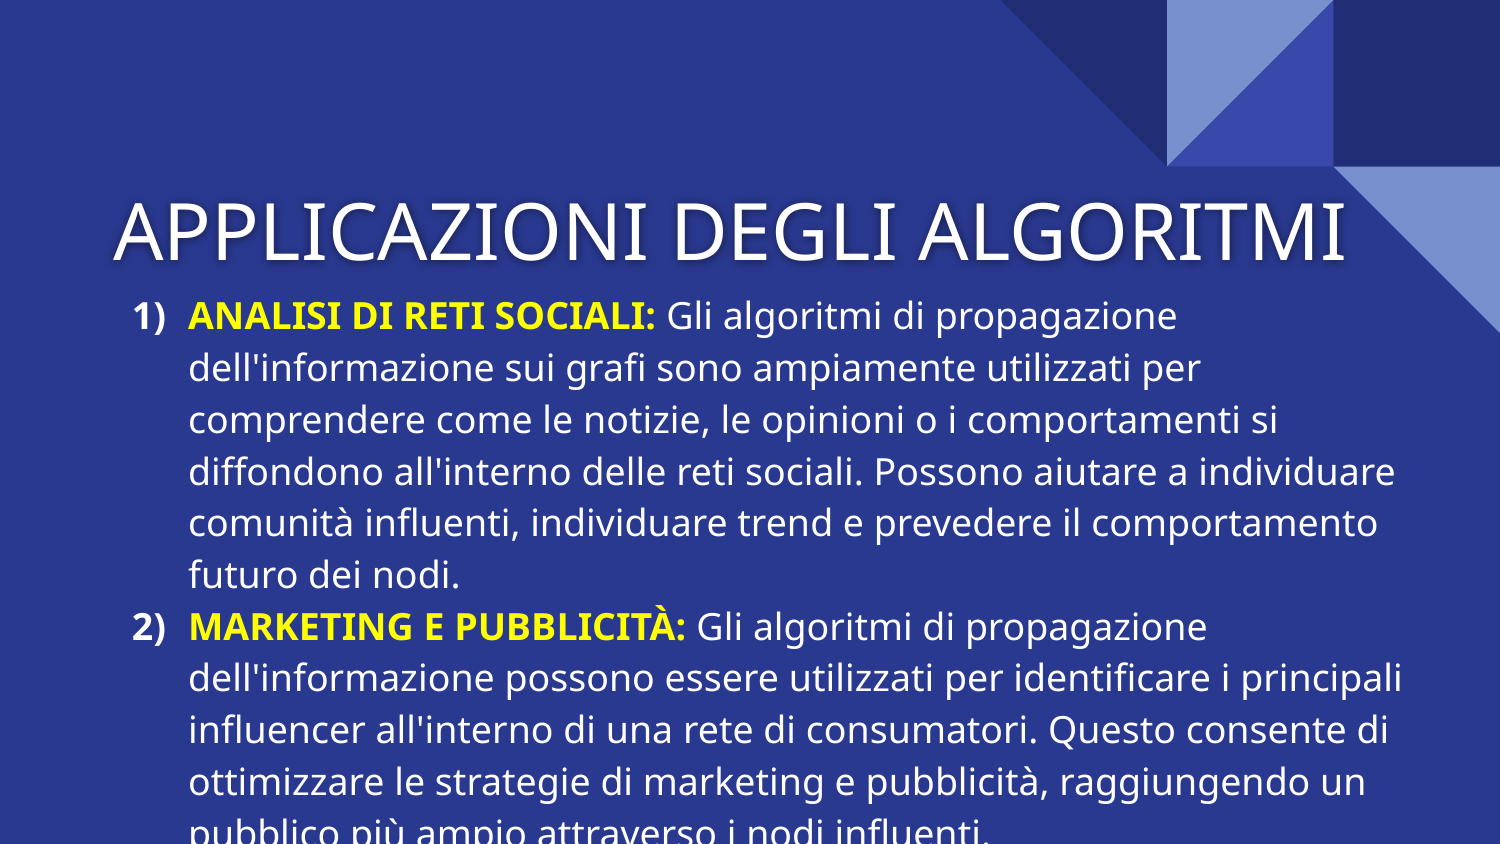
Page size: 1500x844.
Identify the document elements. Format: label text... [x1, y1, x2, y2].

title APPLICAZIONI DEGLI ALGORITMI [98, 153, 1447, 270]
subtitle ANALISI DI RETI SOCIALI: Gli algoritmi di propagazione dell'informazione sui grafi sono ampiamente utilizzati per comprendere come le notizie, le opinioni o i comportamenti si diffondono all'interno delle reti sociali. Possono aiutare a individuare comunità influenti, individuare trend e prevedere il comportamento futuro dei nodi. MARKETING E PUBBLICITÀ: Gli algoritmi di propagazione dell'informazione possono essere utilizzati per identificare i principali influencer all'interno di una rete di consumatori. Questo consente di ottimizzare le strategie di marketing e pubblicità, raggiungendo un pubblico più ampio attraverso i nodi influenti. [98, 270, 1447, 342]
